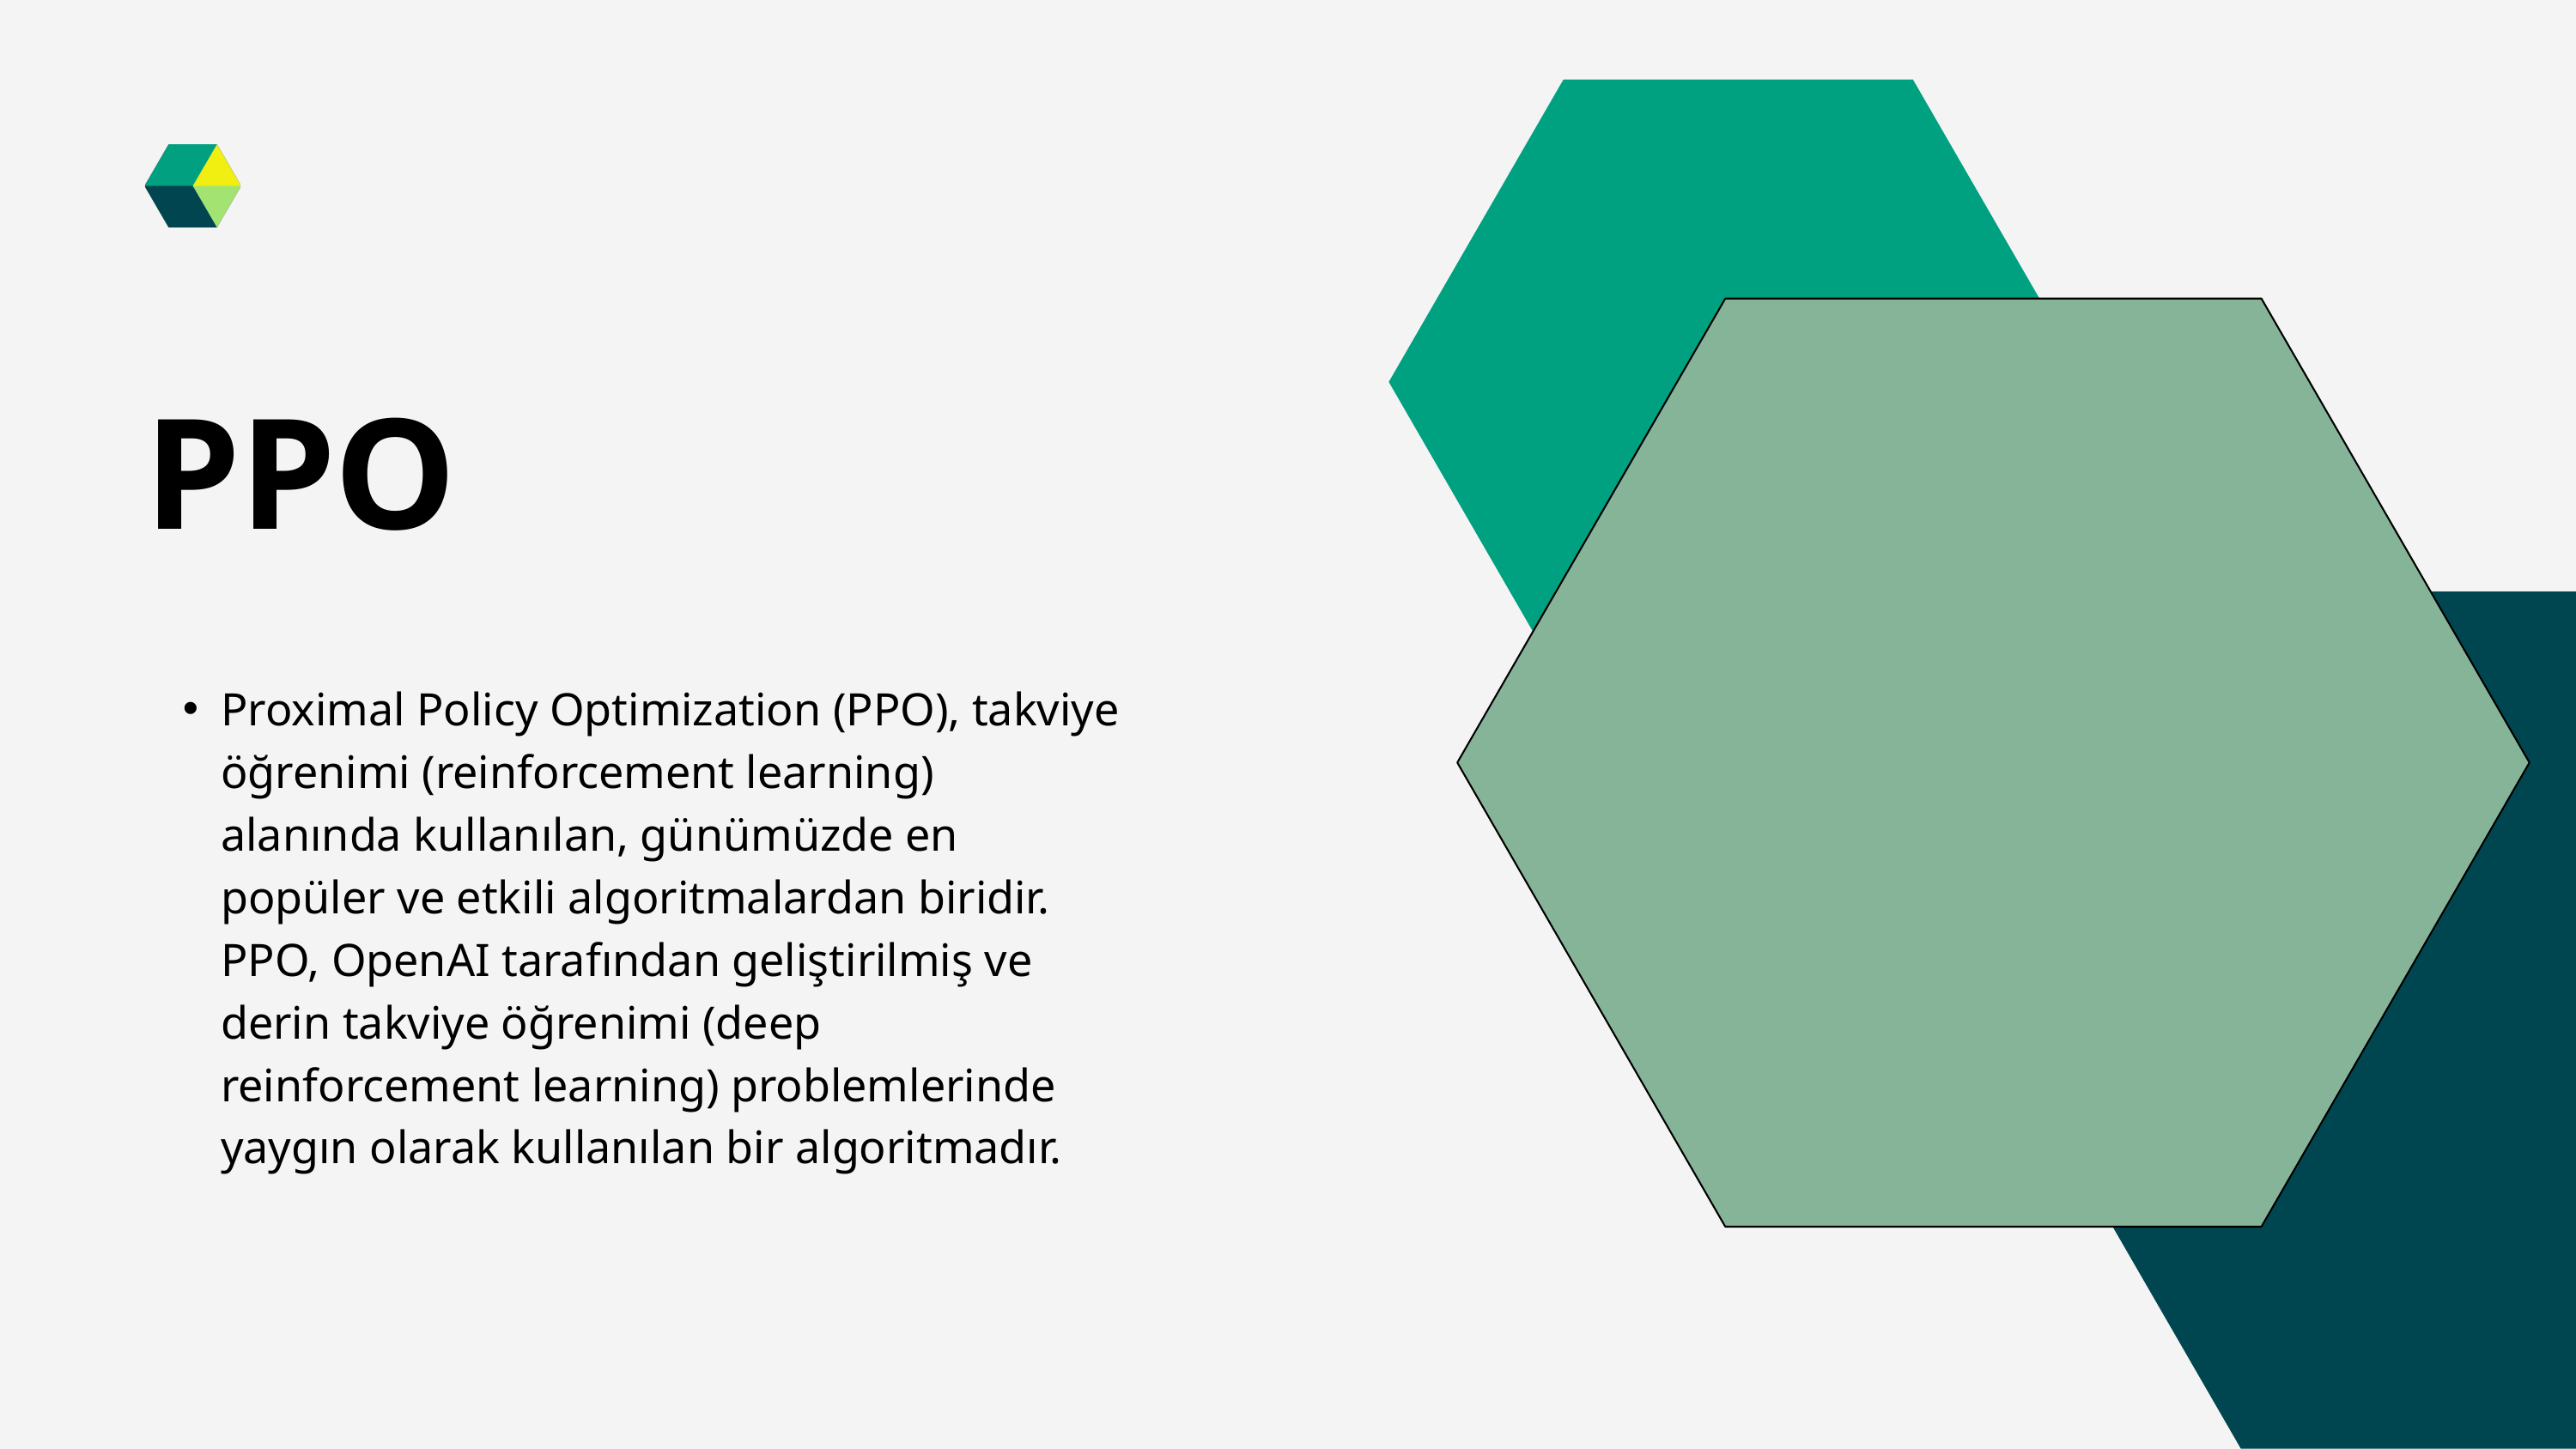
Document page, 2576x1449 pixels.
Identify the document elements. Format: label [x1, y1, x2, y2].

text_box [144, 144, 738, 228]
text_box [144, 286, 1242, 1162]
text_box [1388, 79, 2088, 685]
text_box [1456, 298, 2530, 1228]
text_box [1993, 591, 2576, 1449]
